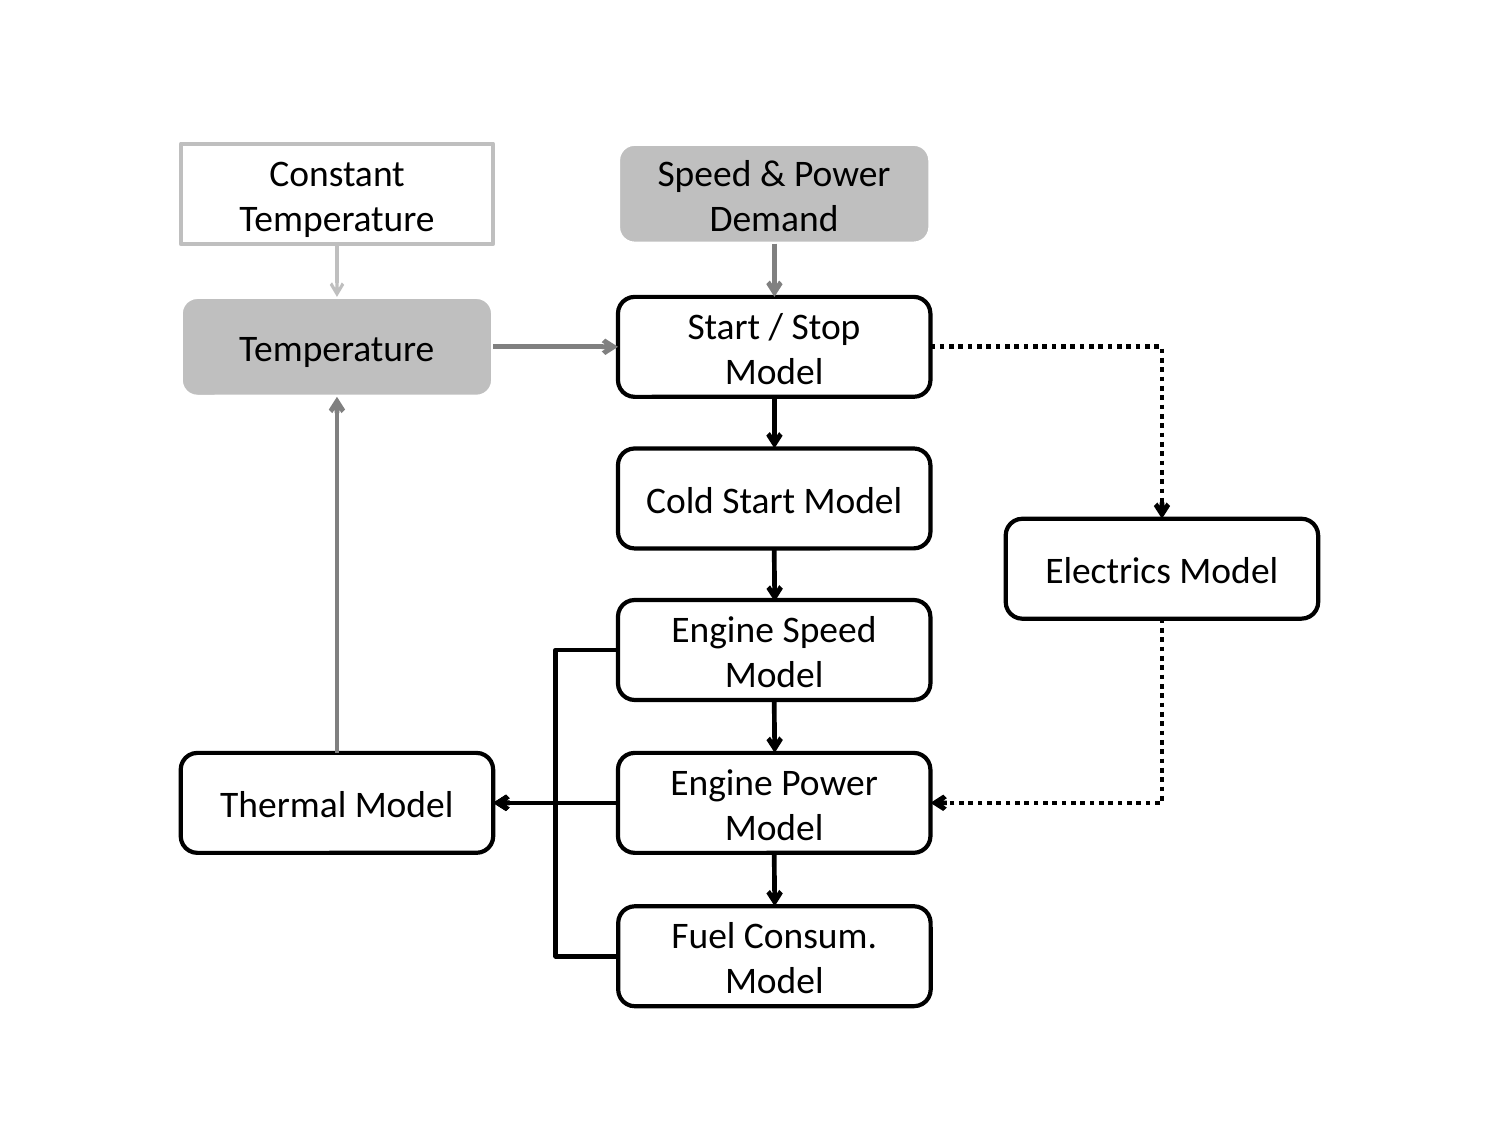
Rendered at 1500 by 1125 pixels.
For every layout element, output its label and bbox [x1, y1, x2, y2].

text_box [180, 143, 1319, 1007]
